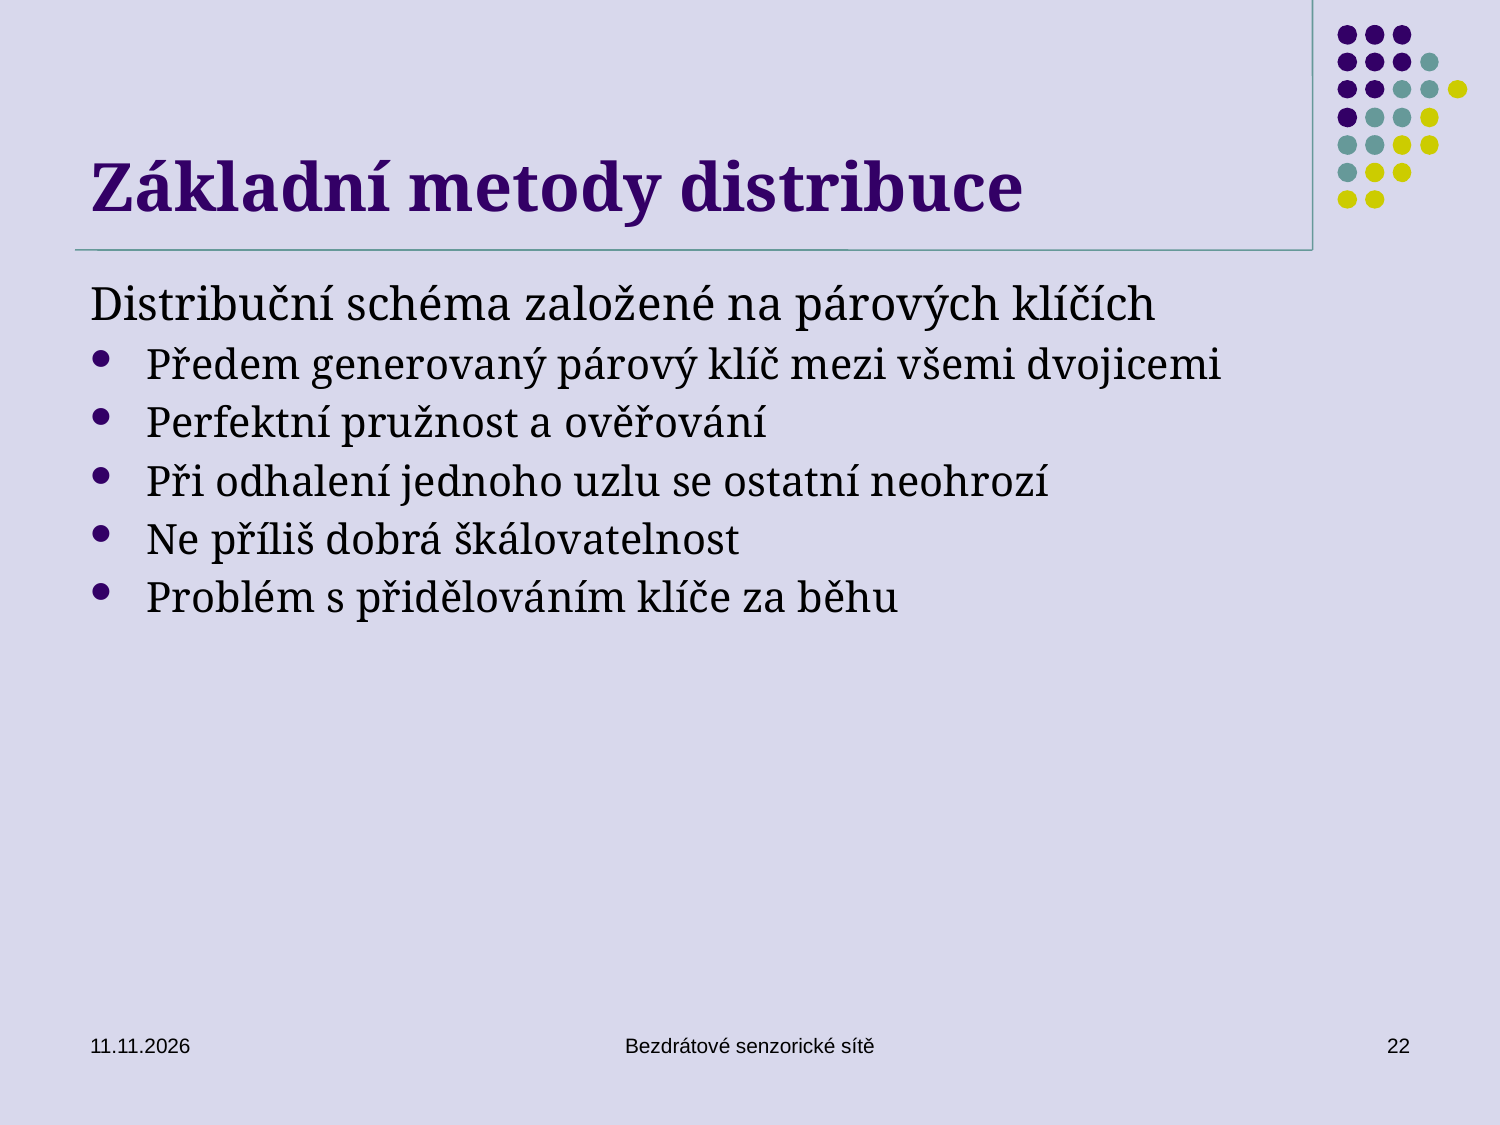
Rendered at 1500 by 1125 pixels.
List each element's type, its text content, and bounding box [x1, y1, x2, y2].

title Základní metody distribuce [75, 20, 1313, 233]
footer Bezdrátové senzorické sítě [512, 1025, 988, 1100]
slide_number 22 [1074, 1025, 1425, 1100]
list Distribuční schéma založené na párových klíčích Předem generovaný párový klíč mezi všemi dvojicemi Perfektní pružnost a ověřování Při odhalení jednoho uzlu se ostatní neohrozí Ne příliš dobrá škálovatelnost Problém s přidělováním klíče za běhu [75, 266, 1425, 991]
slide_number 26. 11. 2019 [75, 1025, 425, 1100]
